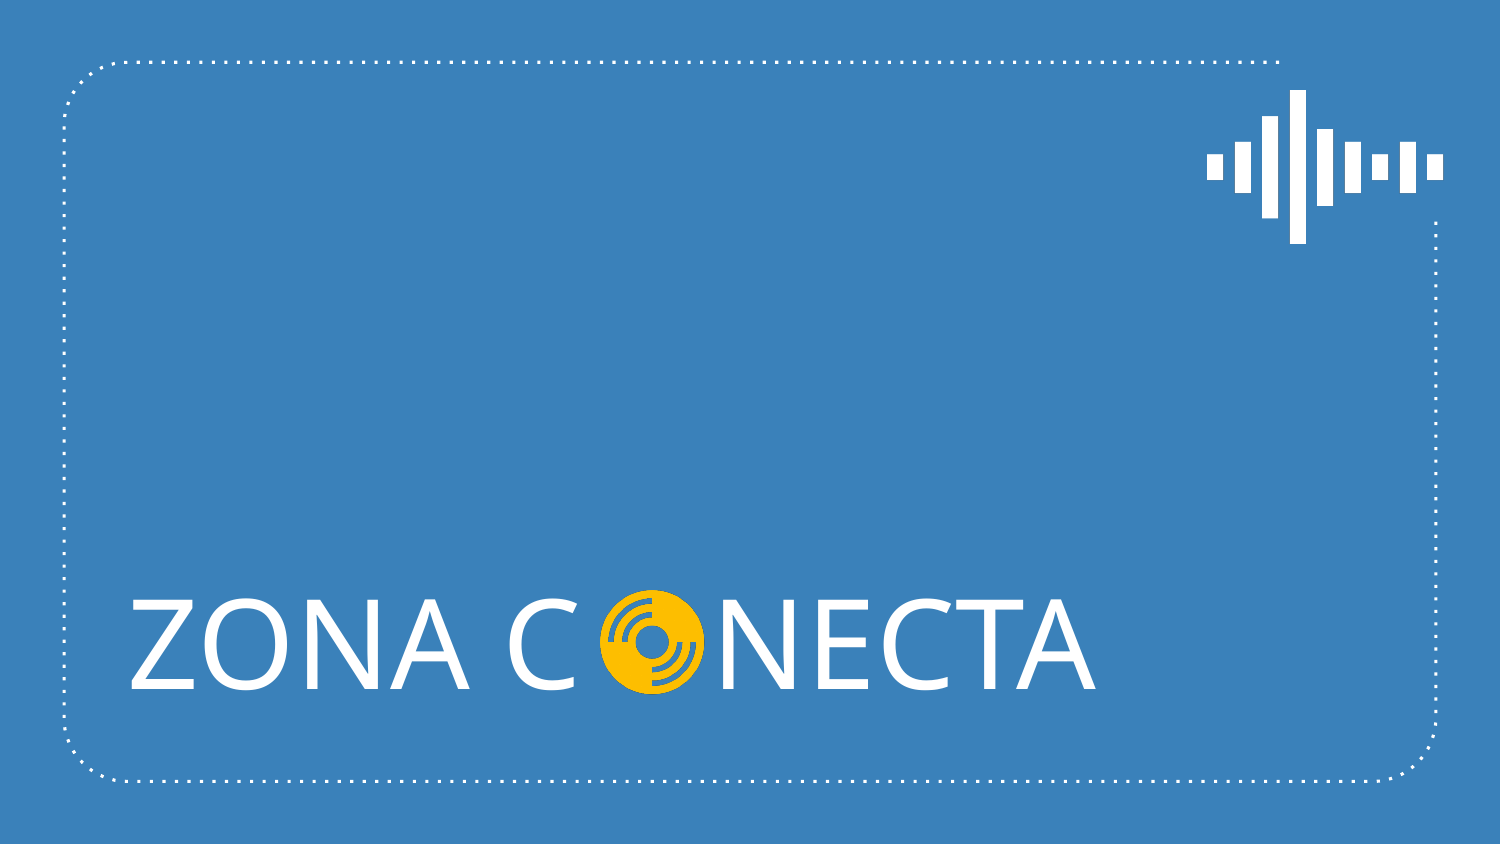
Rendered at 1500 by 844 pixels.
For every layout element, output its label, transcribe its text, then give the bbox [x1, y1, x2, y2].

picture [1193, 34, 1457, 299]
picture [586, 575, 718, 708]
title ZONA C NECTA [112, 539, 1388, 730]
